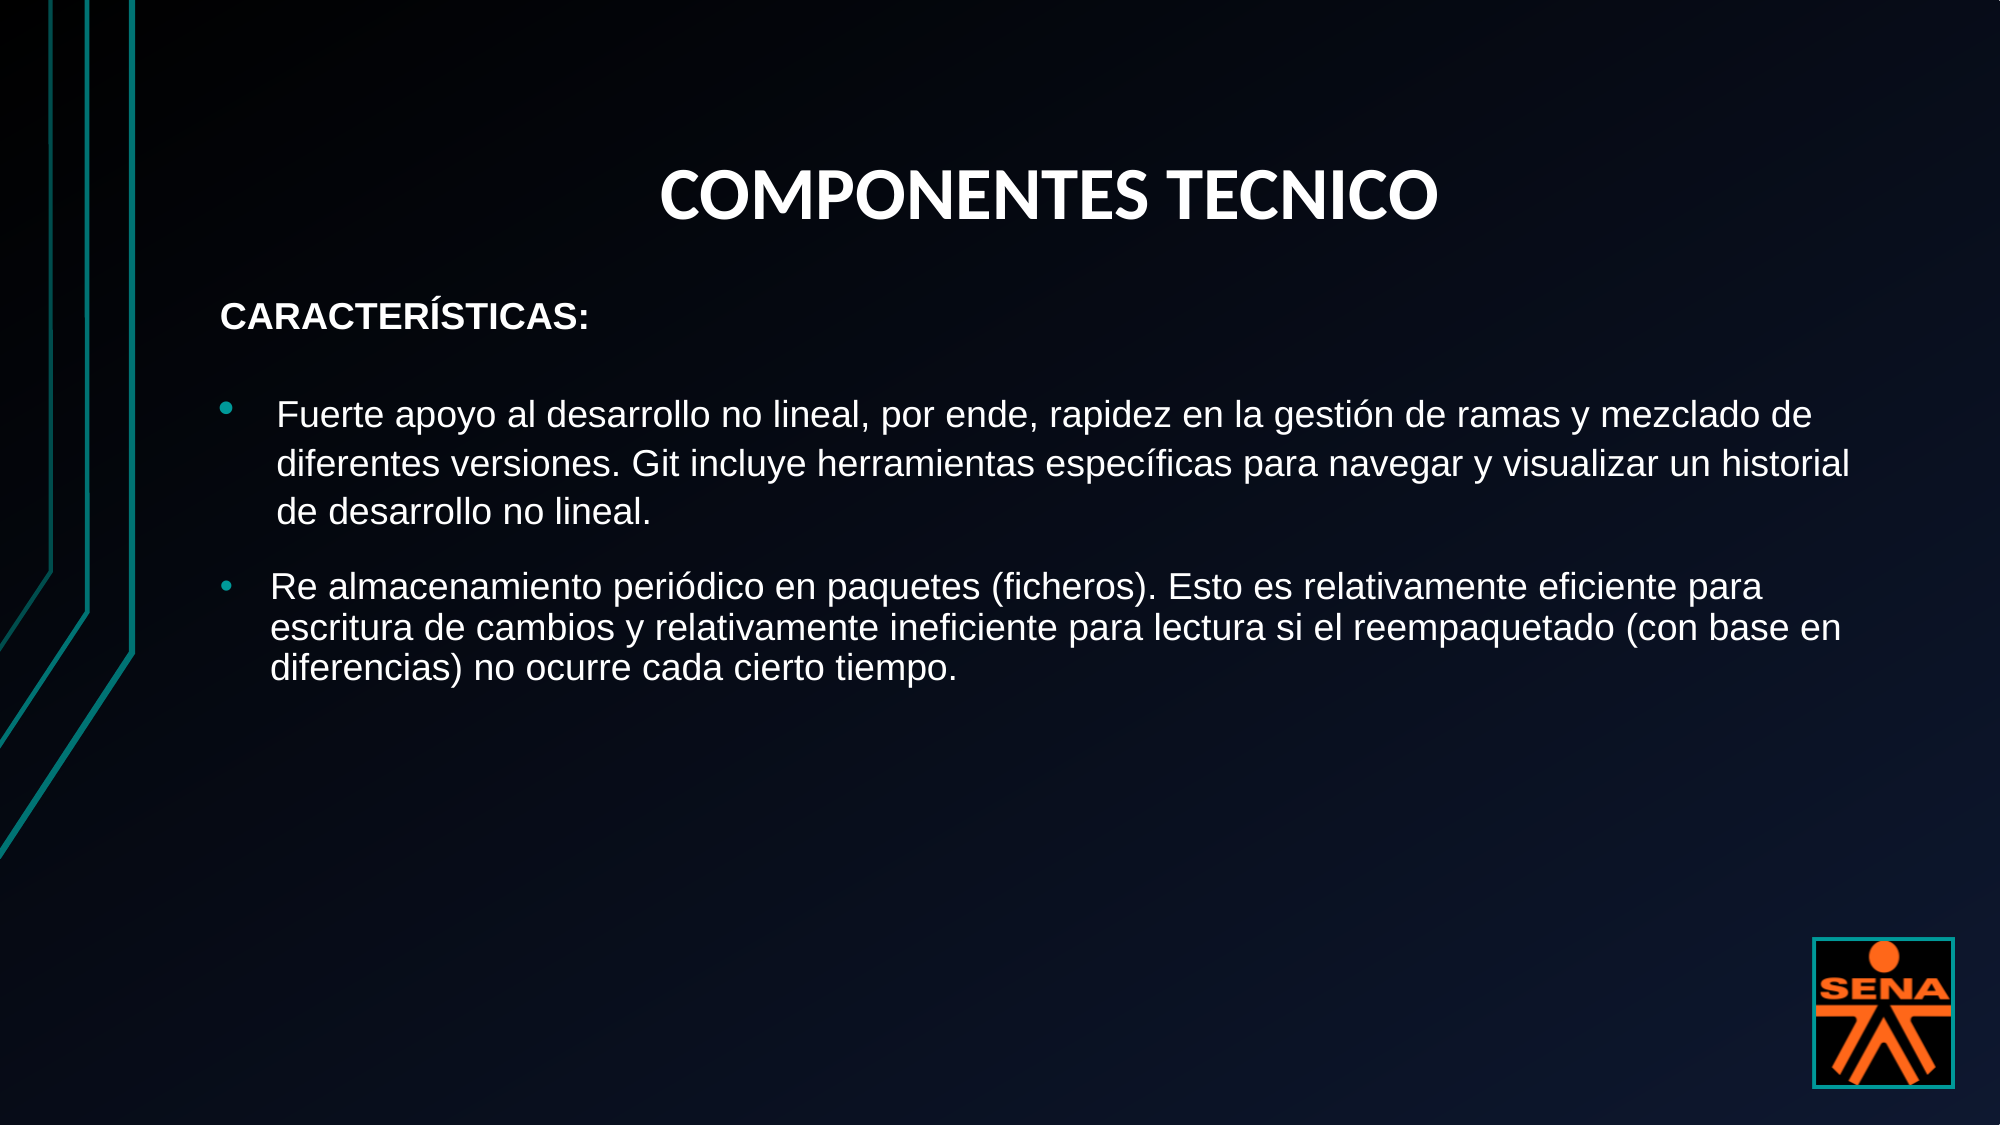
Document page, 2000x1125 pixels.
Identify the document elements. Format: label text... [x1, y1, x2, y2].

picture [1803, 933, 1955, 1089]
title COMPONENTES TECNICO [199, 45, 1900, 246]
list CARACTERÍSTICAS: Fuerte apoyo al desarrollo no lineal, por ende, rapidez en la gestión de ramas y mezclado de diferentes versiones. Git incluye herramientas específicas para navegar y visualizar un historial de desarrollo no lineal. Re almacenamiento periódico en paquetes (ficheros). Esto es relativamente eficiente para escritura de cambios y relativamente ineficiente para lectura si el reempaquetado (con base en diferencias) no ocurre cada cierto tiempo. [199, 279, 1900, 1012]
